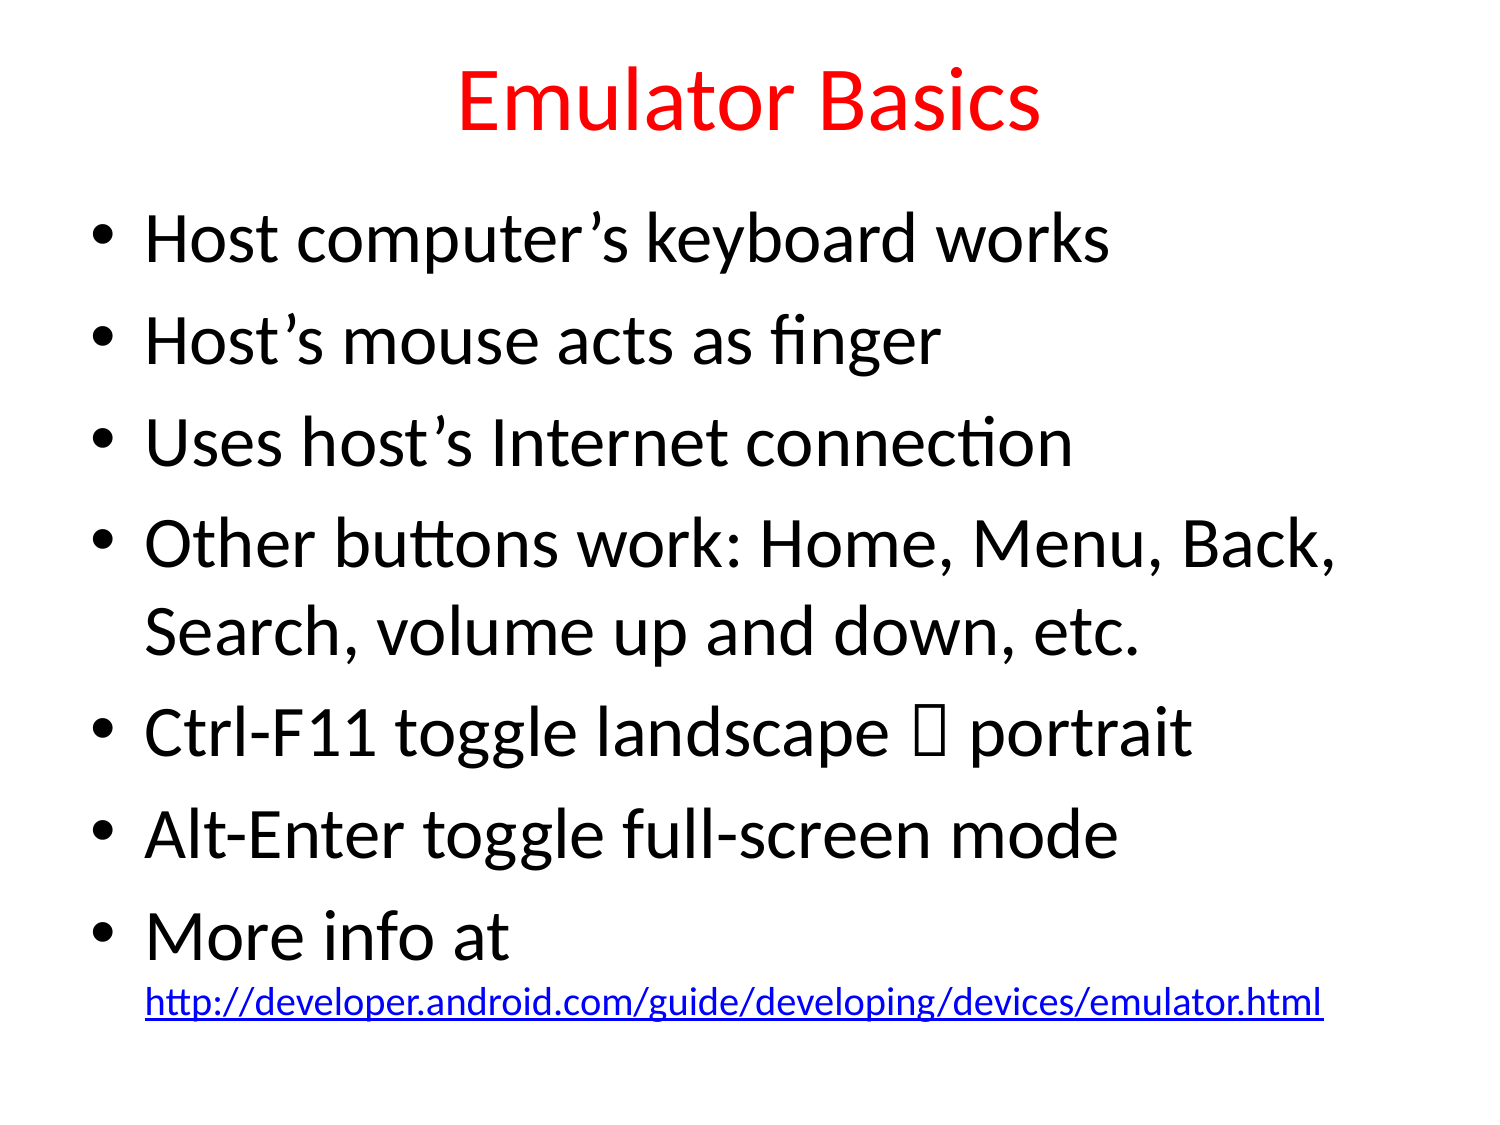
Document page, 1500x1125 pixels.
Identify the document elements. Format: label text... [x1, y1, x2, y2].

title Emulator Basics [75, 0, 1425, 182]
list Host computer’s keyboard works Host’s mouse acts as finger Uses host’s Internet connection Other buttons work: Home, Menu, Back, Search, volume up and down, etc. Ctrl-F11 toggle landscape  portrait Alt-Enter toggle full-screen mode More info at http://developer.android.com/guide/developing/devices/emulator.html [75, 182, 1425, 1038]
